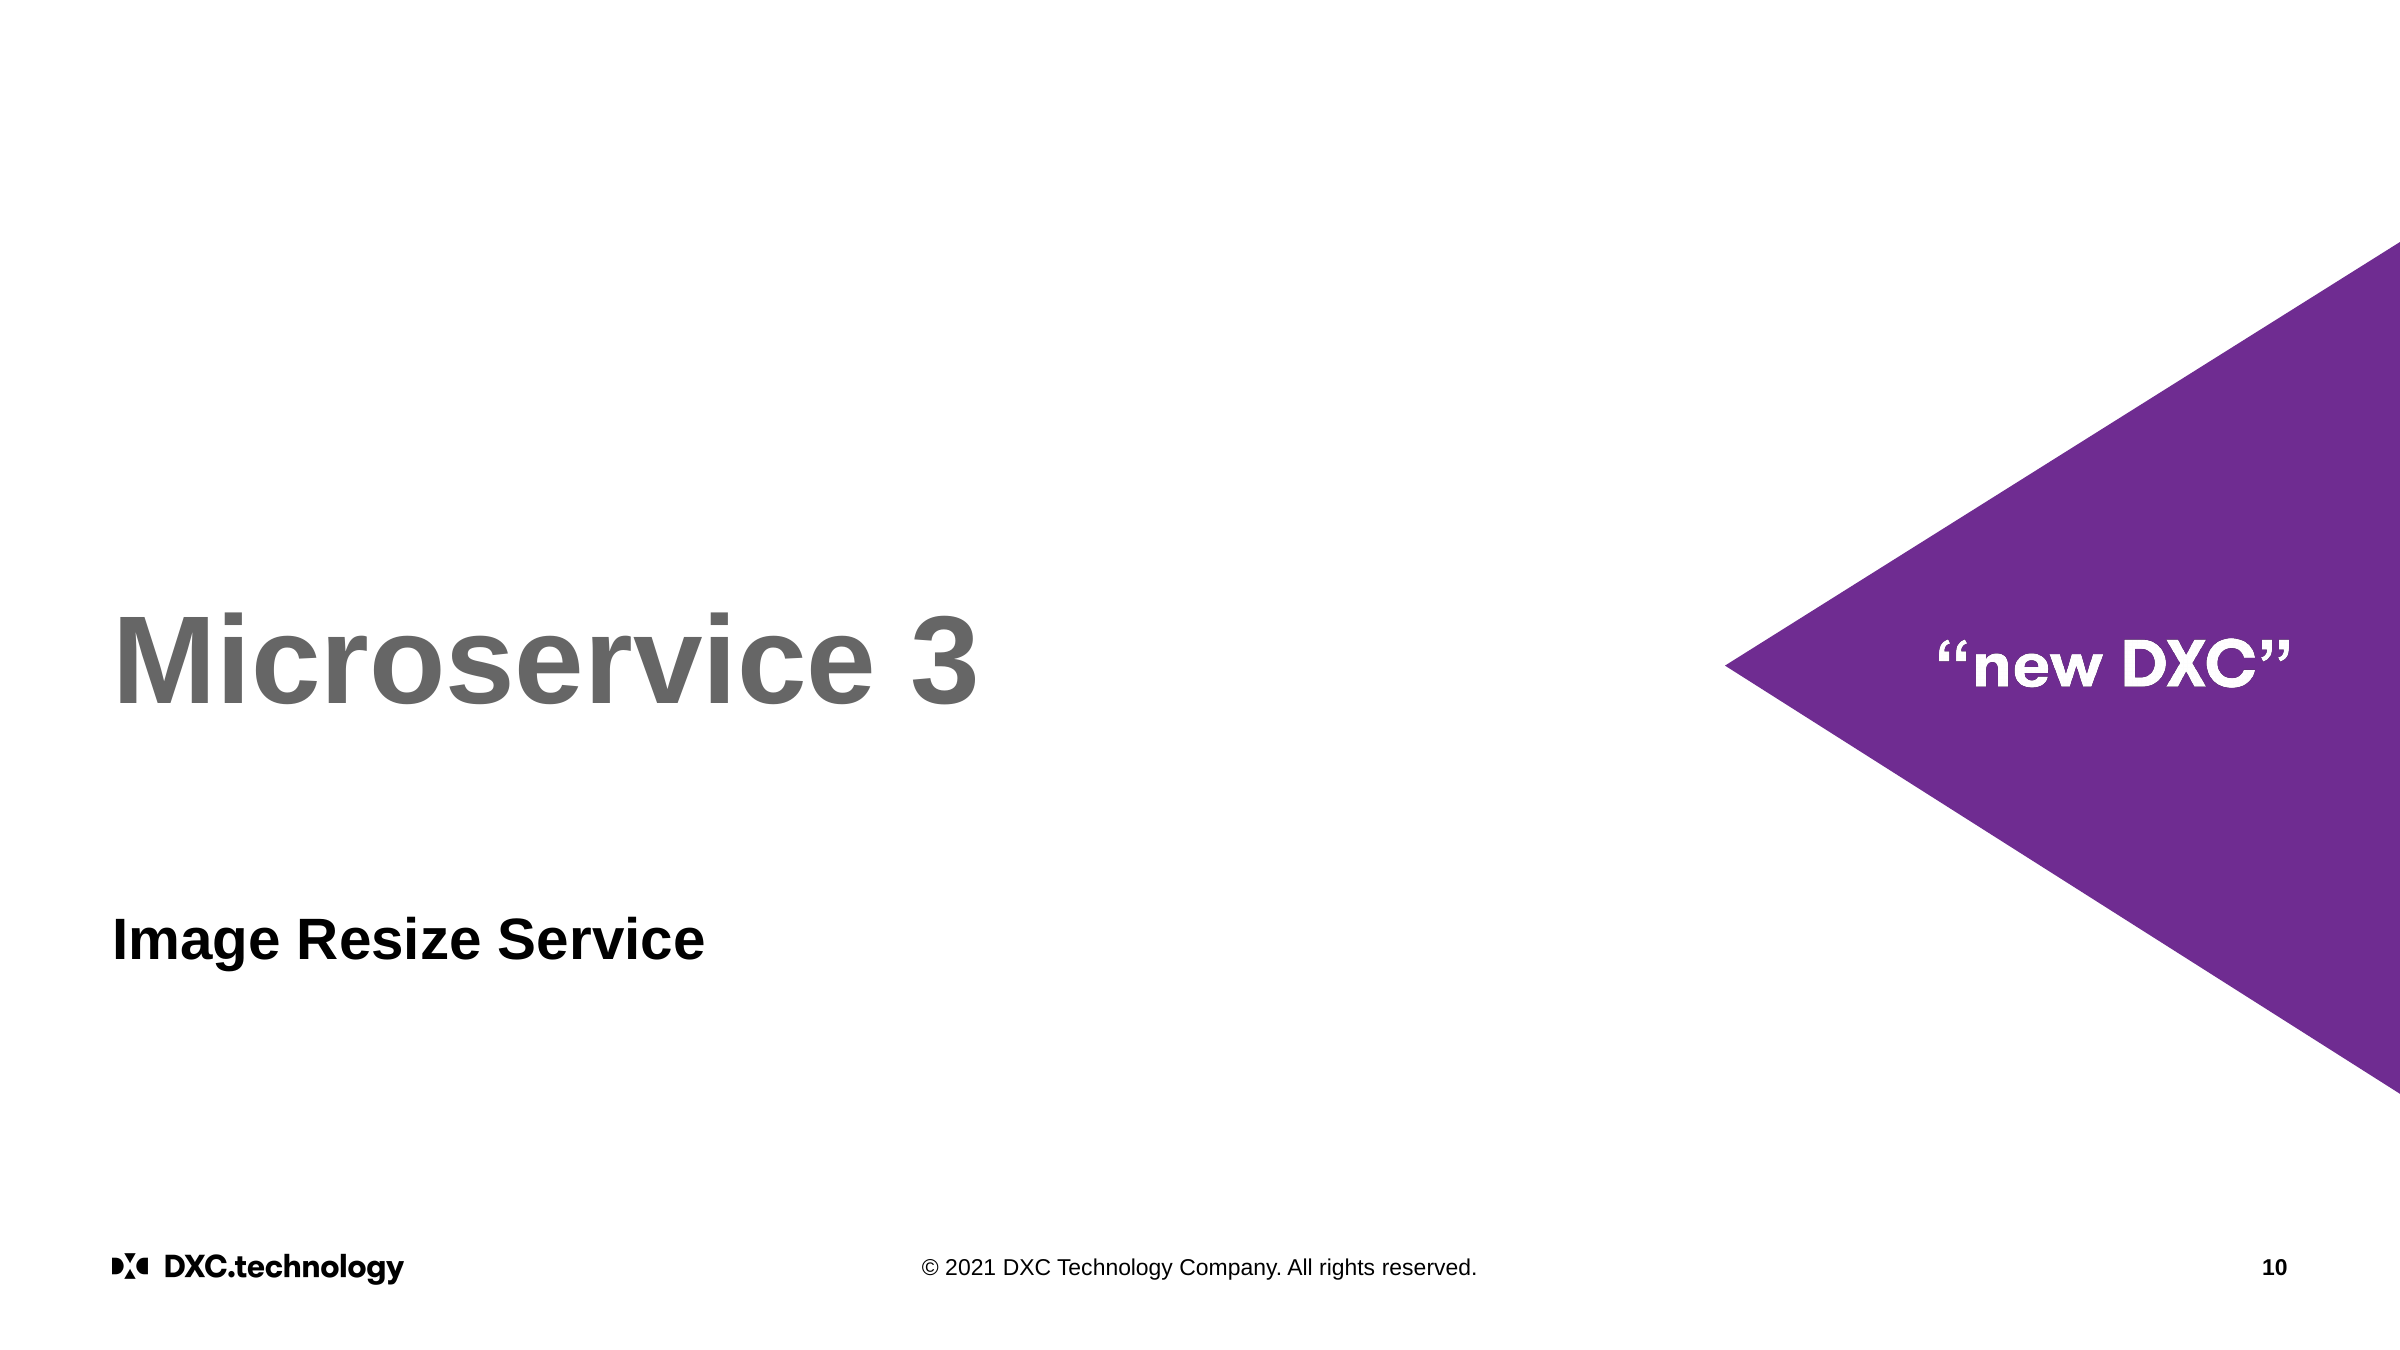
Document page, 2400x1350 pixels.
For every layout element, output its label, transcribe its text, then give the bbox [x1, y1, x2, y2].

subtitle Image Resize Service [112, 901, 1498, 1052]
picture [112, 1253, 404, 1285]
picture [1939, 638, 2289, 688]
title Microservice 3 [112, 456, 1498, 874]
